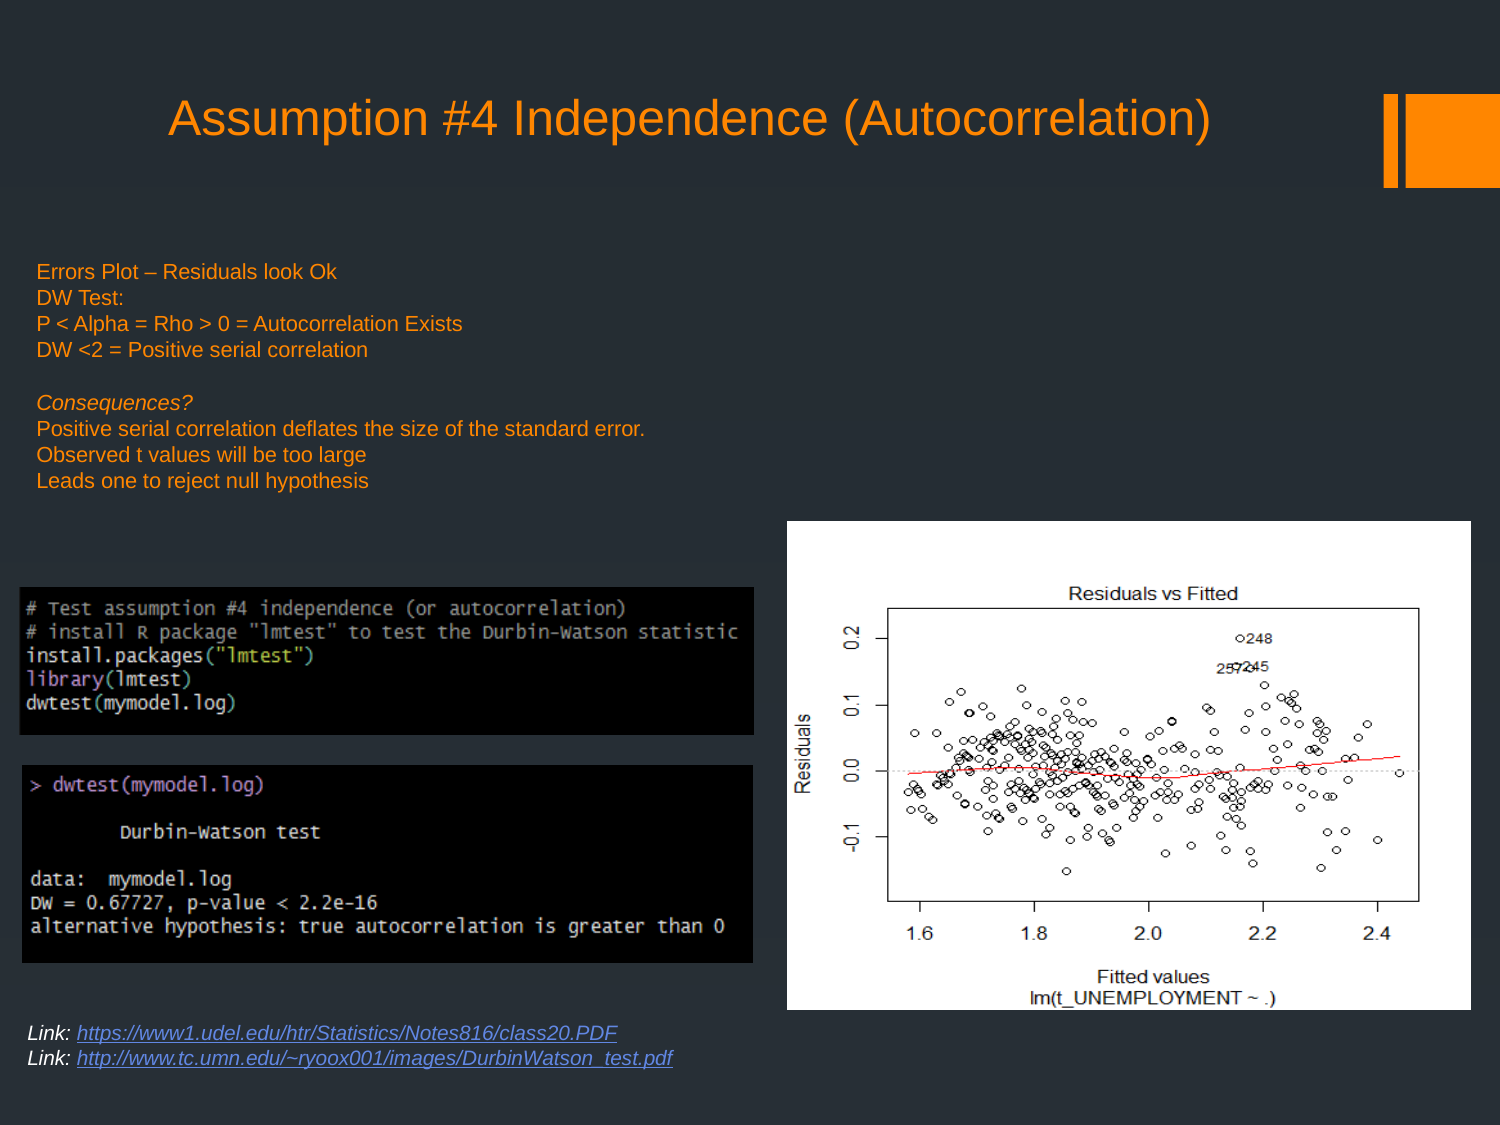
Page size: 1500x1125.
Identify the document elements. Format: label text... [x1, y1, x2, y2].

picture [22, 765, 754, 963]
text_box Link: https://www1.udel.edu/htr/Statistics/Notes816/class20.PDF Link: http://www.tc.umn.edu/~ryoox001/images/DurbinWatson_test.pdf [12, 1012, 1488, 1125]
title Assumption #4 Independence (Autocorrelation) [153, 51, 1354, 153]
picture [786, 521, 1471, 1010]
text_box Errors Plot – Residuals look Ok DW Test: P < Alpha = Rho > 0 = Autocorrelation Exists DW <2 = Positive serial correlation Consequences? Positive serial correlation deflates the size of the standard error. Observed t values will be too large Leads one to reject null hypothesis [21, 240, 755, 501]
picture [19, 586, 754, 735]
